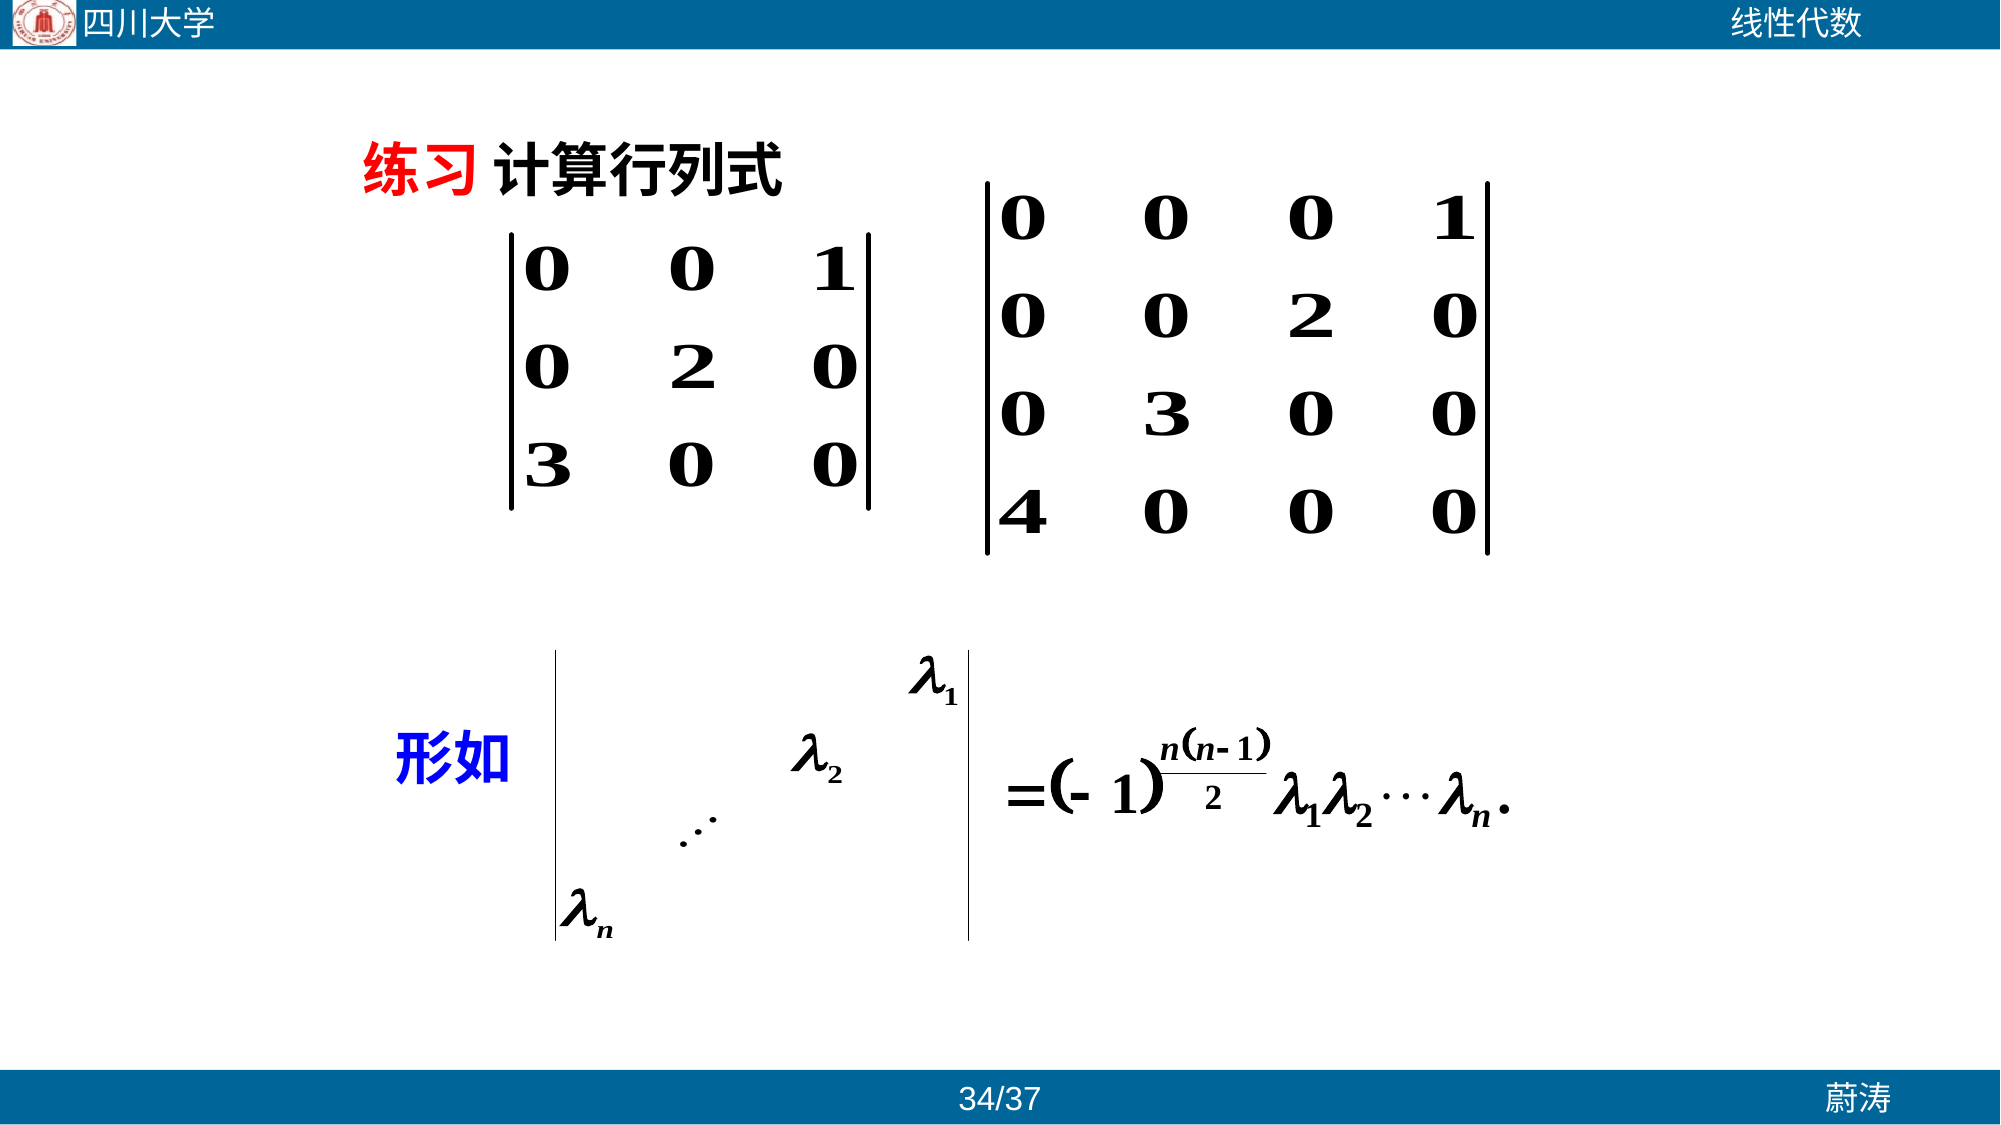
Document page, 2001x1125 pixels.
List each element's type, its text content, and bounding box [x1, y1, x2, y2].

text_box 形如 [380, 713, 527, 799]
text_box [999, 727, 1513, 835]
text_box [550, 644, 975, 946]
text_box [968, 167, 1513, 566]
picture [13, 0, 76, 45]
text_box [491, 219, 894, 520]
slide_number /37 [924, 1069, 1075, 1125]
text_box 练习 计算行列式 [348, 125, 799, 211]
